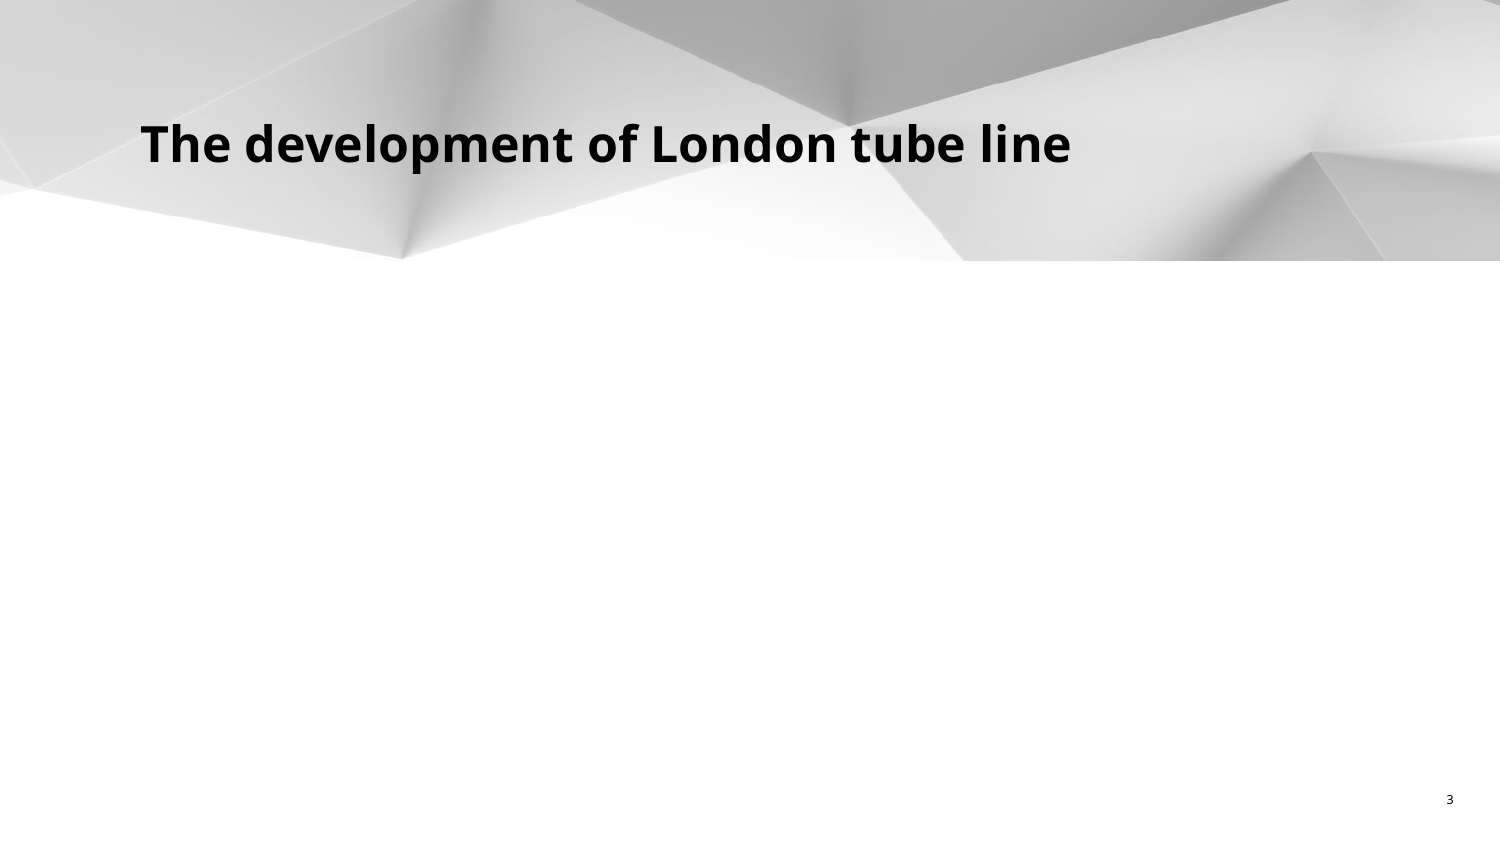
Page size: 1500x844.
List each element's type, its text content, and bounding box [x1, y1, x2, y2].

picture [0, 0, 1500, 261]
slide_number 3 [1381, 777, 1469, 823]
